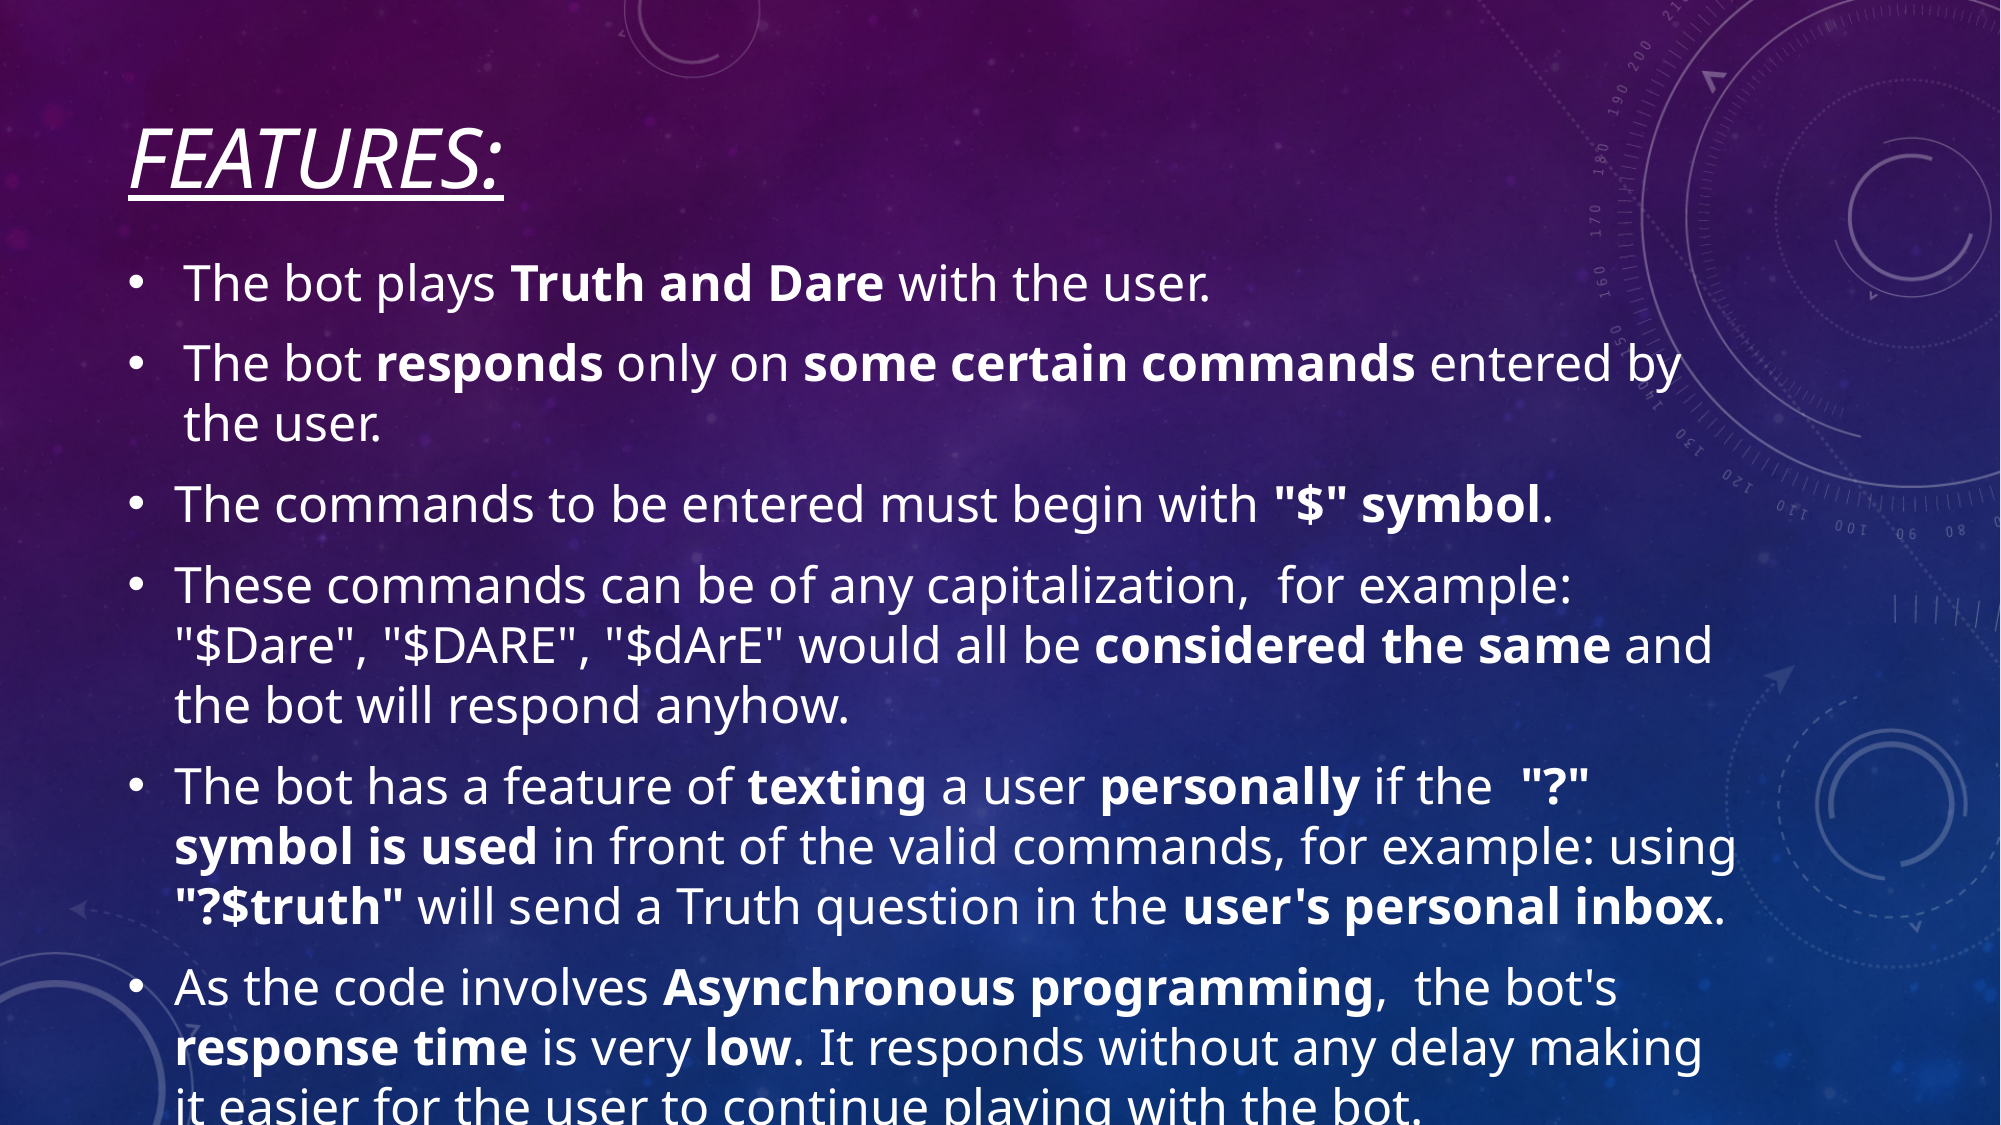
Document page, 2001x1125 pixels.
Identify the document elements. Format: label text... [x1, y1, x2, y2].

title Features: [112, 35, 1775, 243]
picture [0, 0, 2001, 1125]
list The bot plays Truth and Dare with the user. The bot responds only on some certain commands entered by the user. The commands to be entered must begin with "$" symbol. These commands can be of any capitalization, for example: "$Dare", "$DARE", "$dArE" would all be considered the same and the bot will respond anyhow. The bot has a feature of texting a user personally if the "?" symbol is used in front of the valid commands, for example: using "?$truth" will send a Truth question in the user's personal inbox. As the code involves Asynchronous programming, the bot's response time is very low. It responds without any delay making it easier for the user to continue playing with the bot. [112, 243, 1775, 1125]
